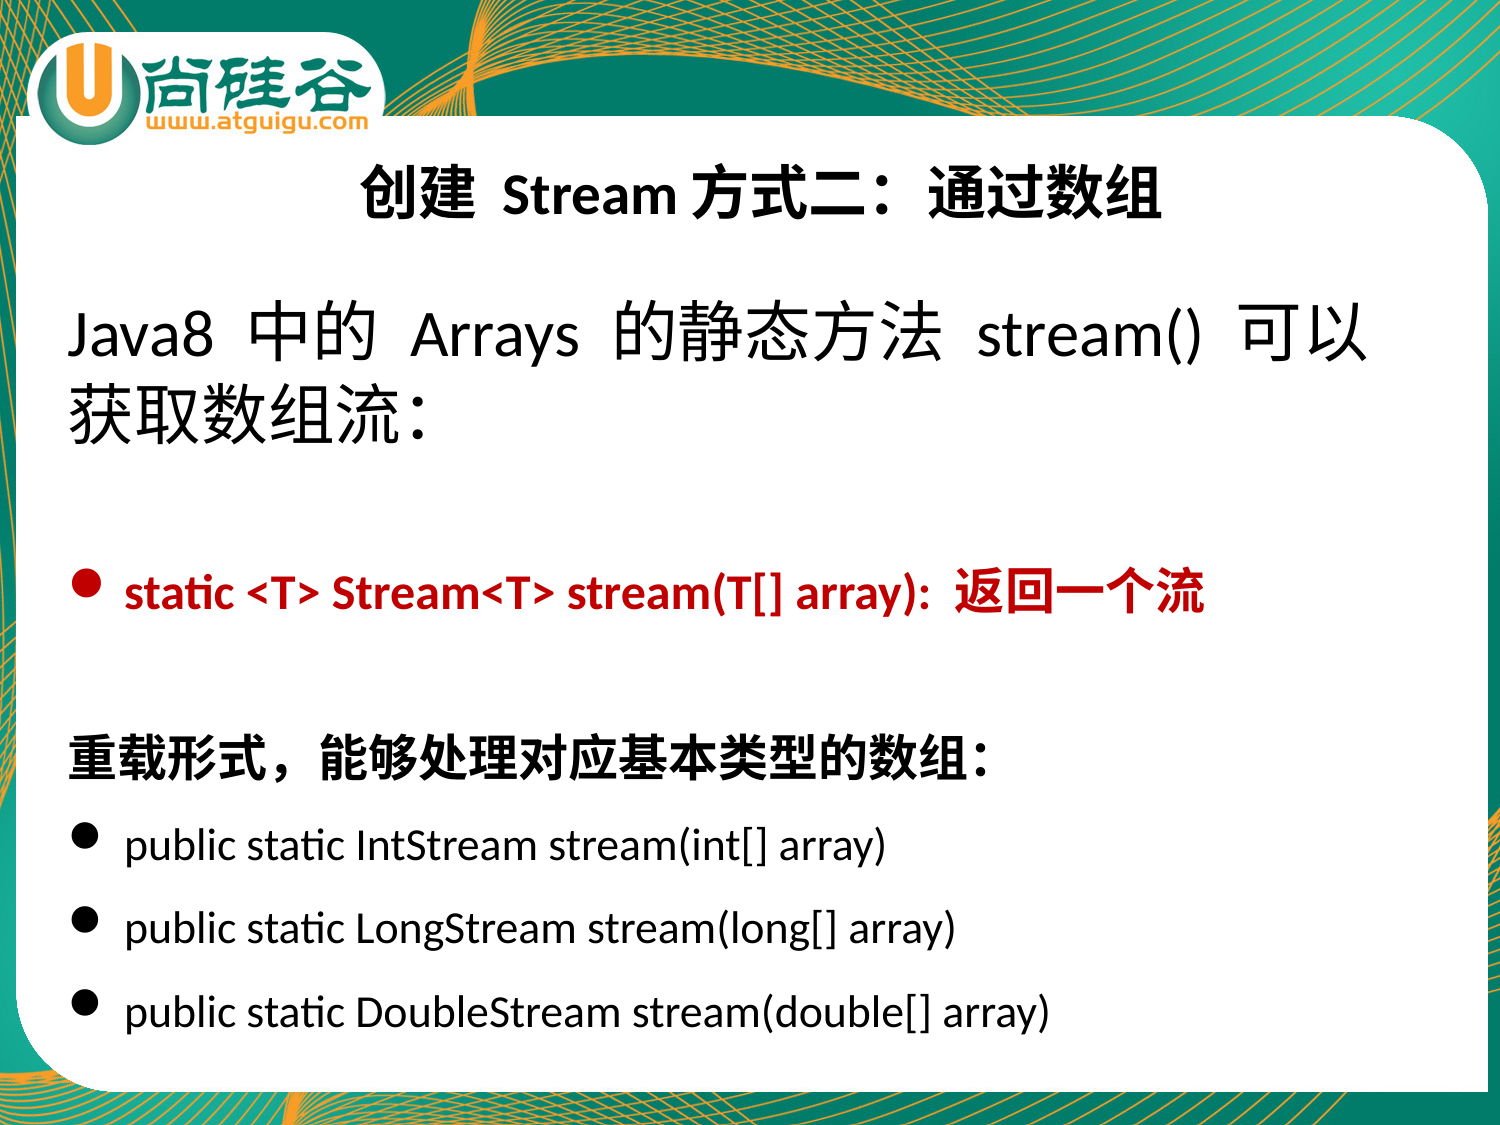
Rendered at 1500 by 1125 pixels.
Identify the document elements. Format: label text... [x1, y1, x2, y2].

text_box Java8 中的 Arrays 的静态方法 stream() 可以获取数组流： static <T> Stream<T> stream(T[] array): 返回一个流 重载形式，能够处理对应基本类型的数组： public static IntStream stream(int[] array) public static LongStream stream(long[] array) public static DoubleStream stream(double[] array) [53, 278, 1436, 1044]
title 创建 Stream方式二：通过数组 [277, 125, 1247, 256]
picture [0, 0, 1500, 1125]
